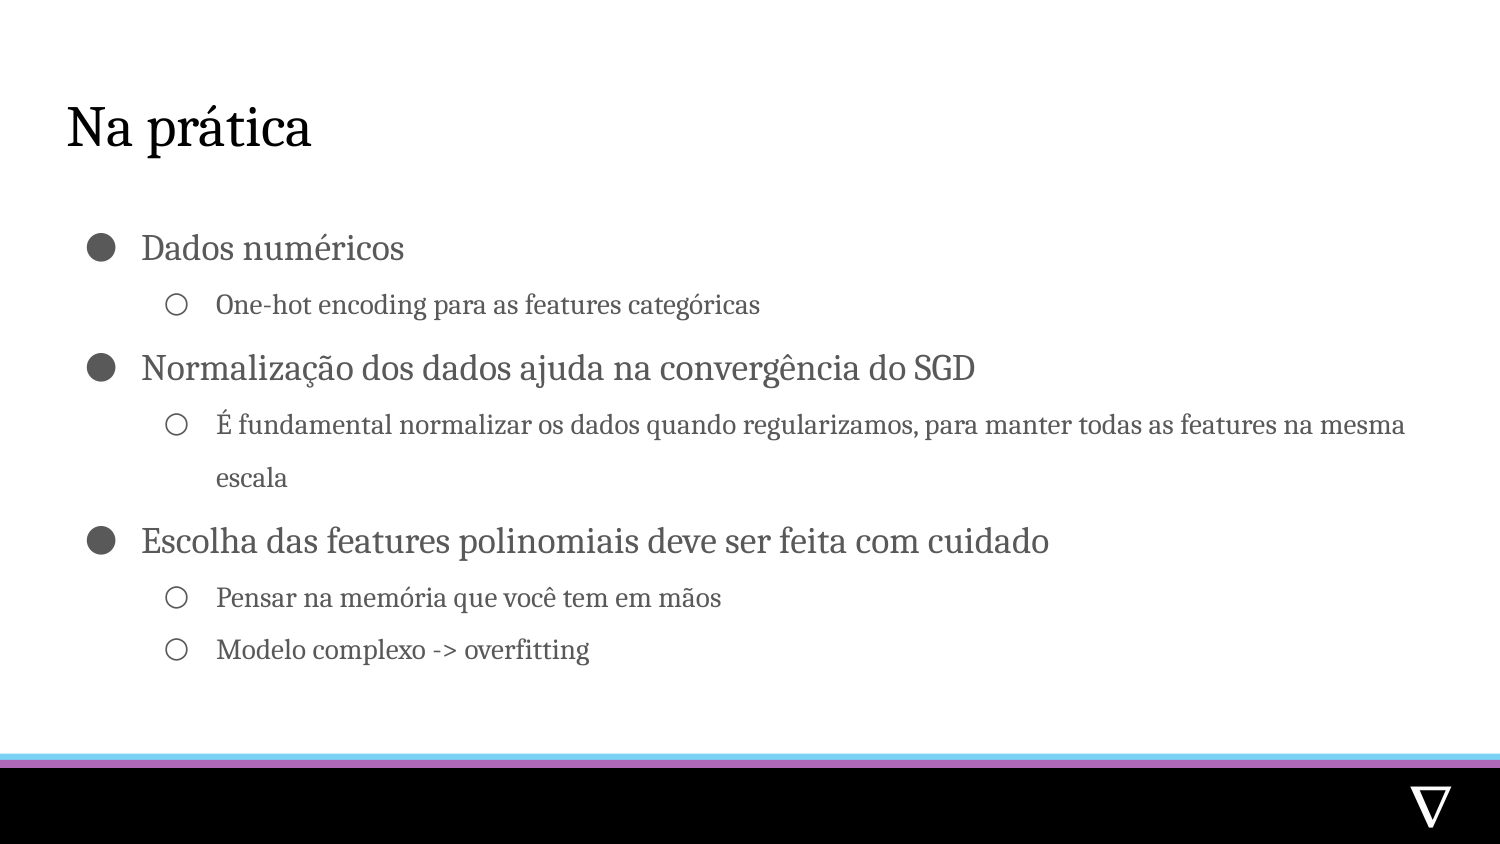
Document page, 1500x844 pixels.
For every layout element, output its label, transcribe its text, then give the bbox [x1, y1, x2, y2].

list Dados numéricos One-hot encoding para as features categóricas Normalização dos dados ajuda na convergência do SGD É fundamental normalizar os dados quando regularizamos, para manter todas as features na mesma escala Escolha das features polinomiais deve ser feita com cuidado Pensar na memória que você tem em mãos Modelo complexo -> overfitting [51, 185, 1449, 747]
title Na prática [51, 72, 1449, 167]
picture [1405, 781, 1455, 831]
